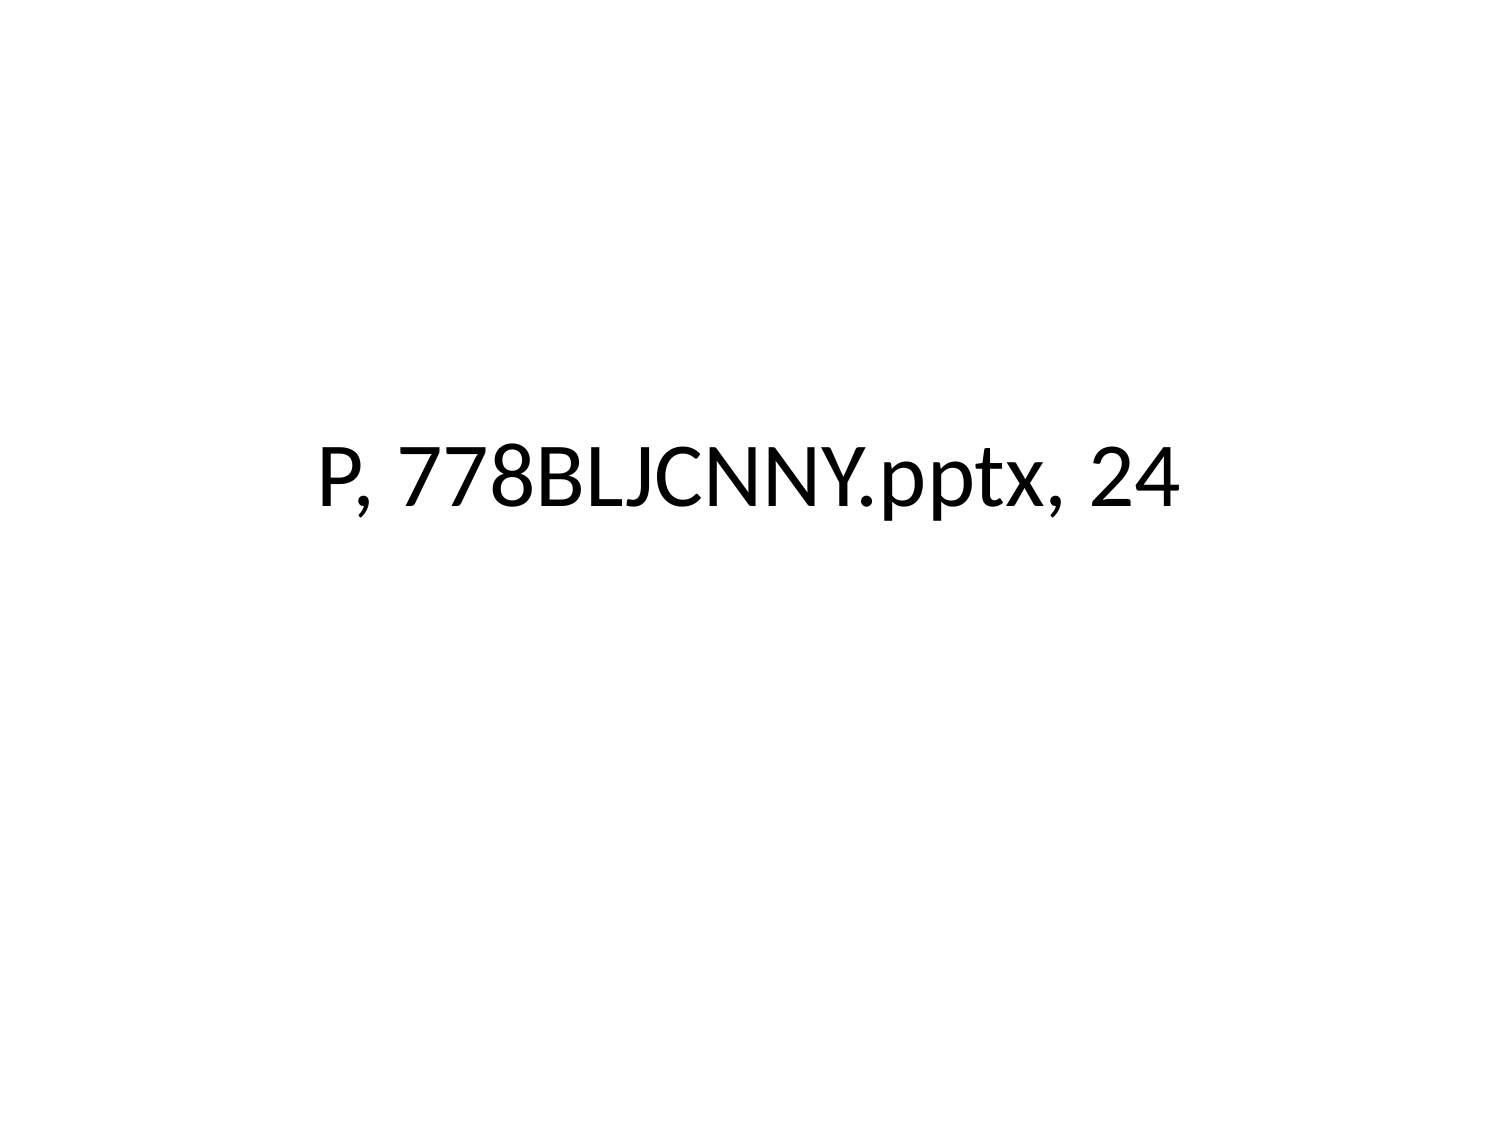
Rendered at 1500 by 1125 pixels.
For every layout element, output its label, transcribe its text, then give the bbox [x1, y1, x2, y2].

title P, 778BLJCNNY.pptx, 24 [112, 349, 1388, 591]
